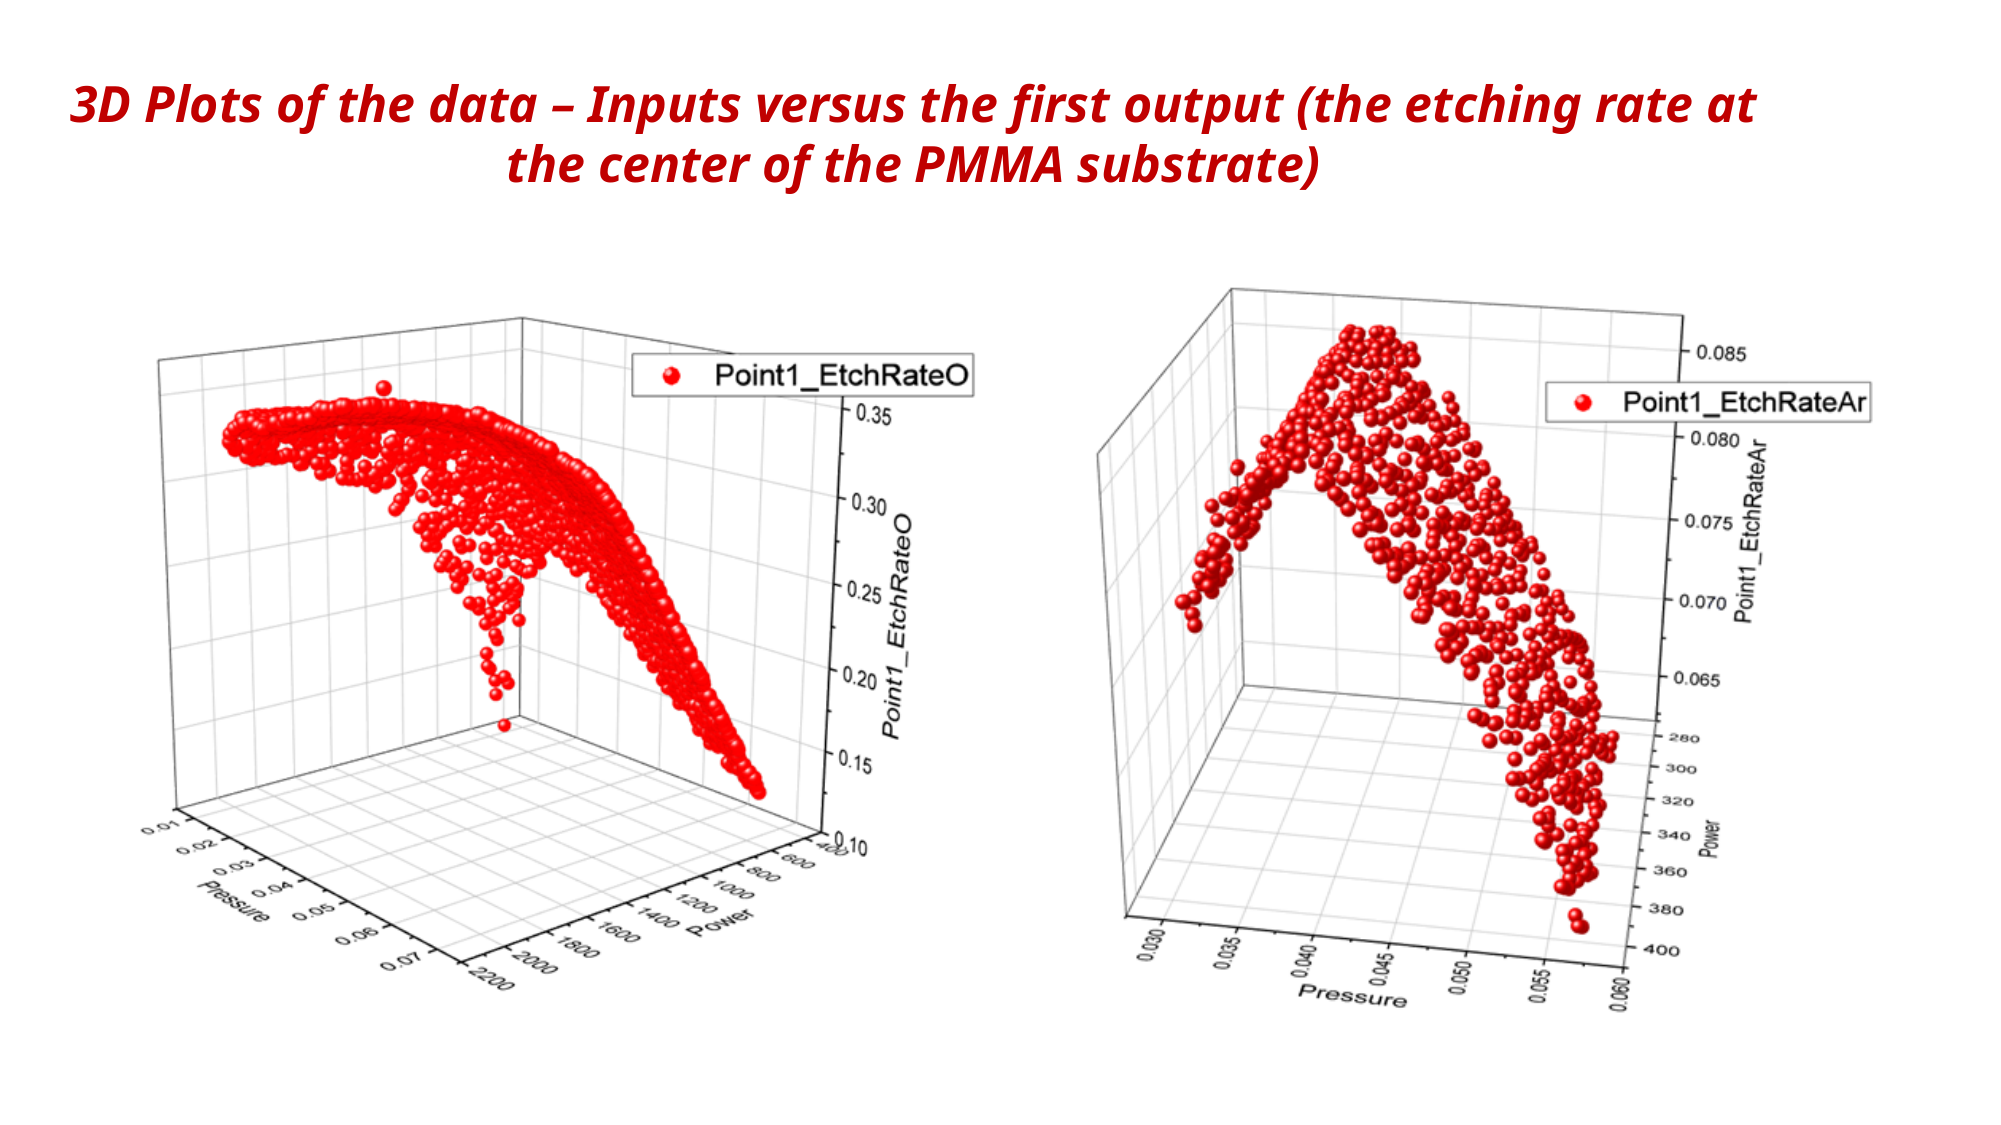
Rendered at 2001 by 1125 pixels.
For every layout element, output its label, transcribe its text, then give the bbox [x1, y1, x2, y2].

picture [115, 314, 978, 997]
picture [1051, 285, 1876, 1027]
text_box 3D Plots of the data – Inputs versus the first output (the etching rate at the center of the PMMA substrate) [41, 64, 1787, 200]
